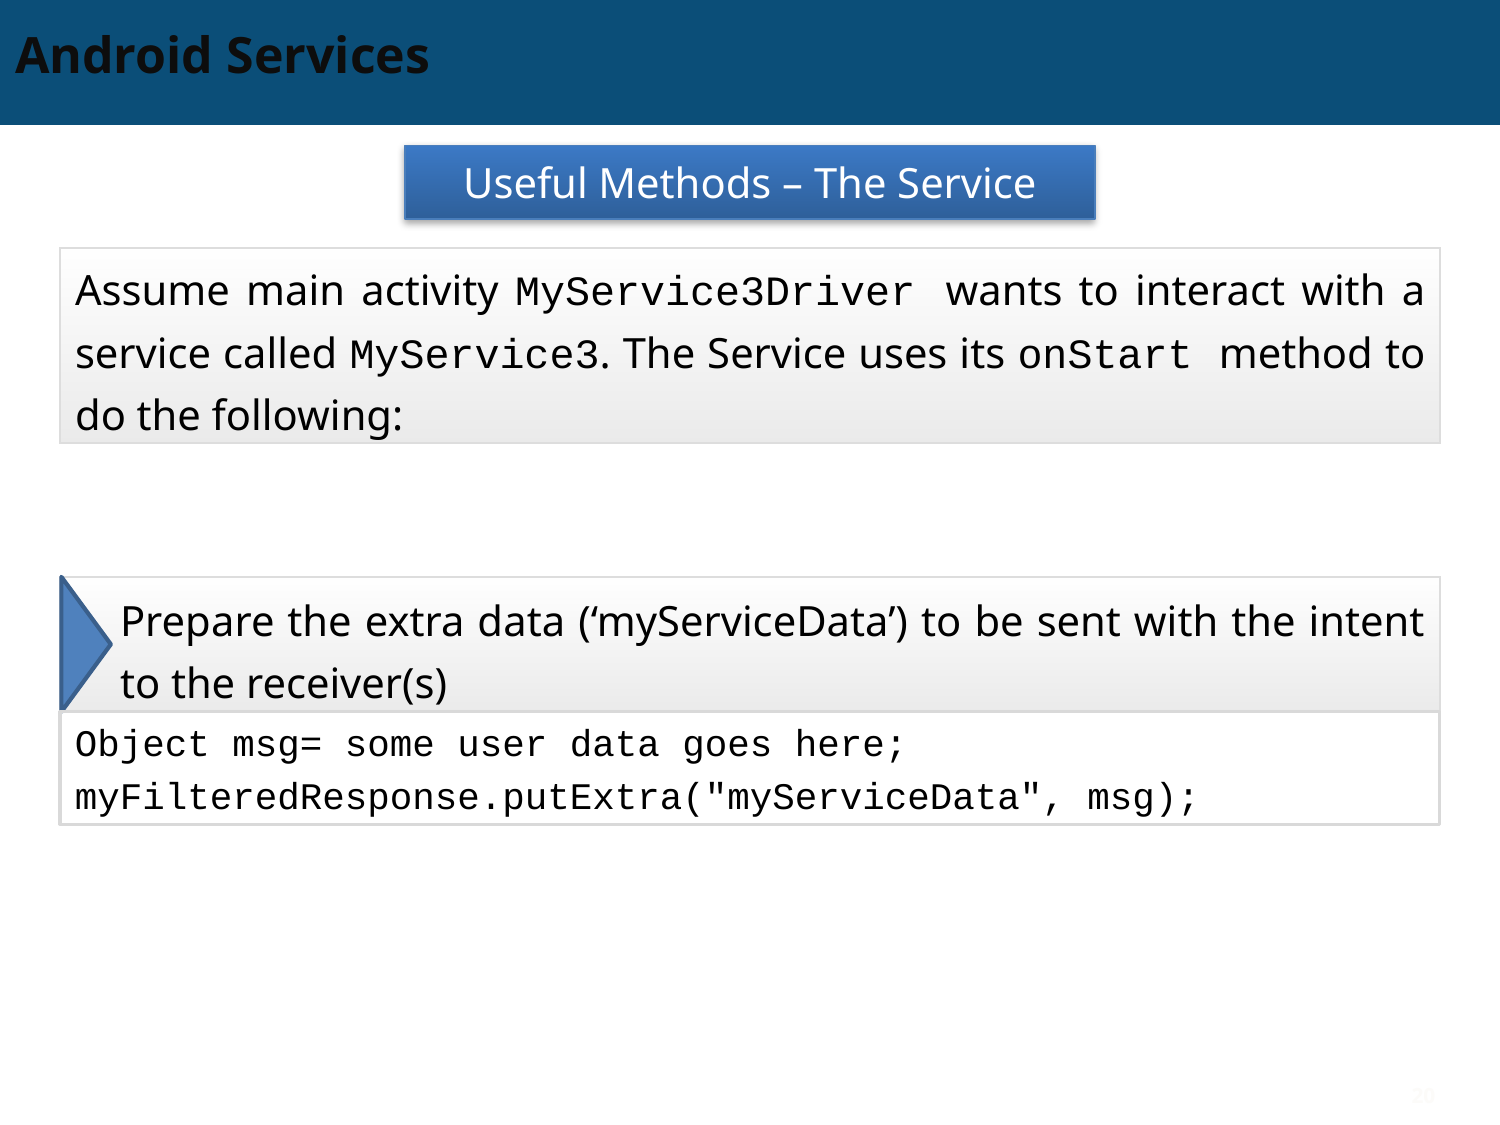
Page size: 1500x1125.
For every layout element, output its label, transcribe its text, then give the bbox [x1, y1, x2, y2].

text_box Useful Methods – The Service [404, 145, 1096, 220]
text_box Assume main activity MyService3Driver wants to interact with a service called MyService3. The Service uses its onStart method to do the following: [59, 247, 1440, 443]
title Android Services [0, 21, 1351, 86]
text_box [59, 576, 1441, 828]
